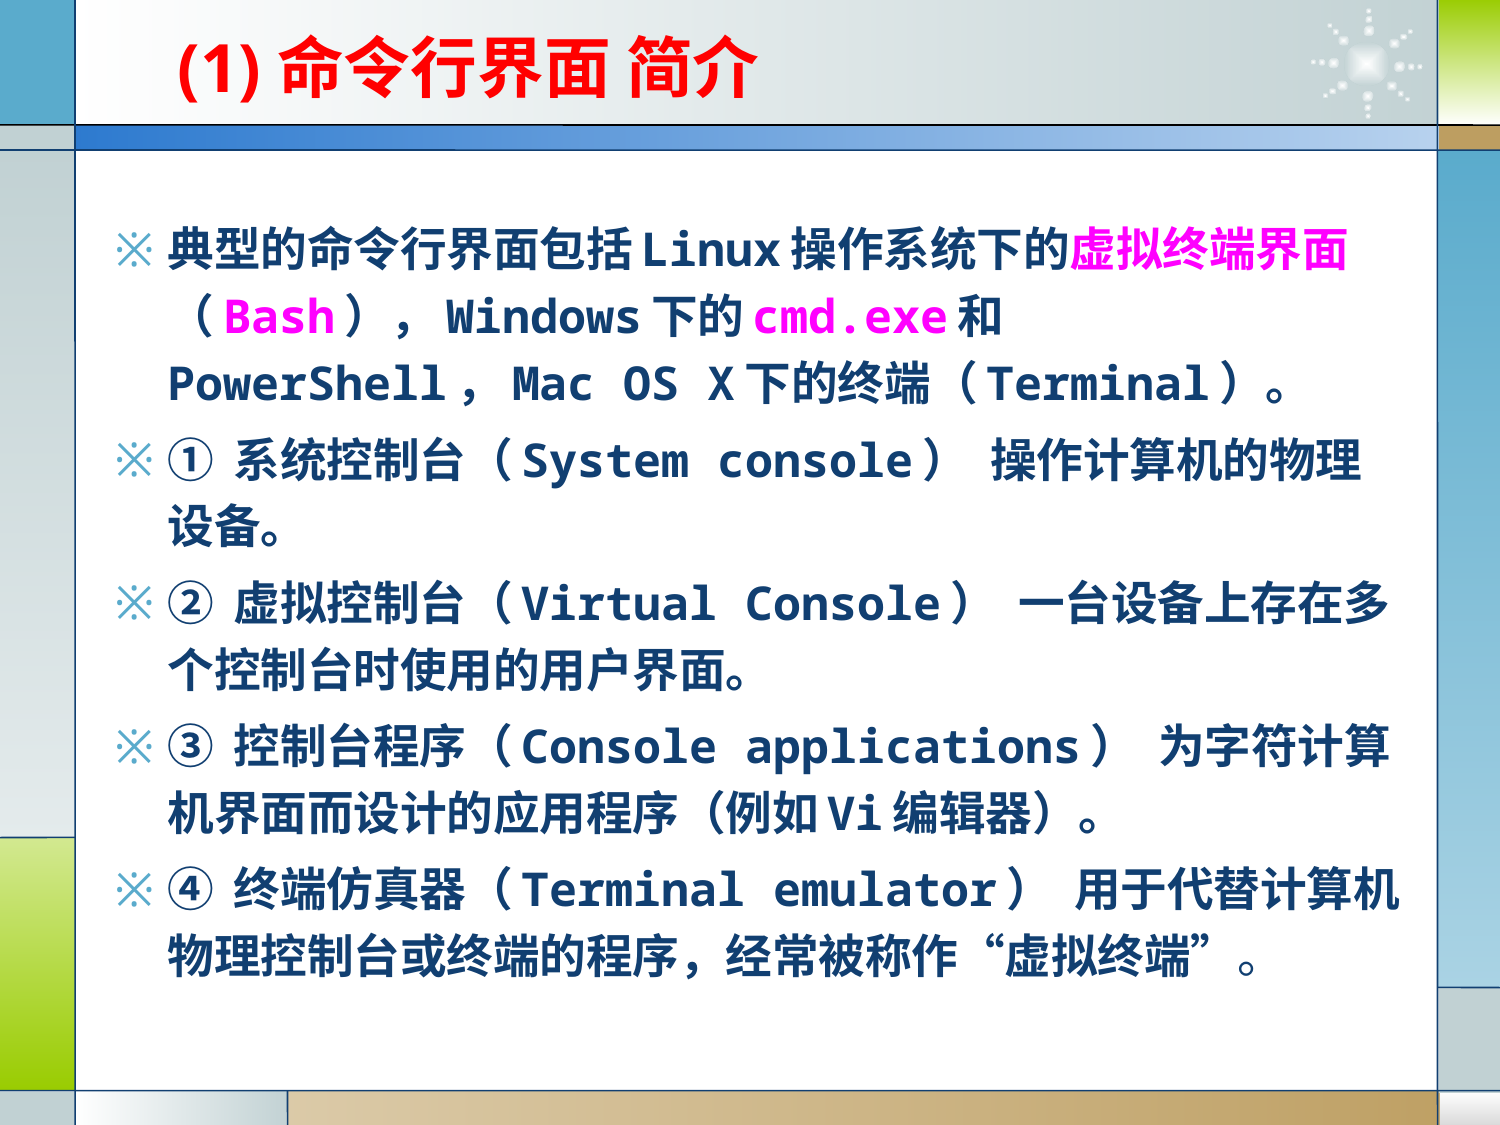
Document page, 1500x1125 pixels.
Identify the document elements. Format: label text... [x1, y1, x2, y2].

list 典型的命令行界面包括Linux操作系统下的虚拟终端界面（Bash），Windows下的cmd.exe和PowerShell，Mac OS X下的终端（Terminal）。 ① 系统控制台（System console） 操作计算机的物理设备。 ② 虚拟控制台（Virtual Console） 一台设备上存在多个控制台时使用的用户界面。 ③ 控制台程序（Console applications） 为字符计算机界面而设计的应用程序（例如Vi编辑器）。 ④ 终端仿真器（Terminal emulator） 用于代替计算机物理控制台或终端的程序，经常被称作“虚拟终端”。 [99, 201, 1417, 1009]
title (1)命令行界面 简介 [162, 20, 1263, 113]
